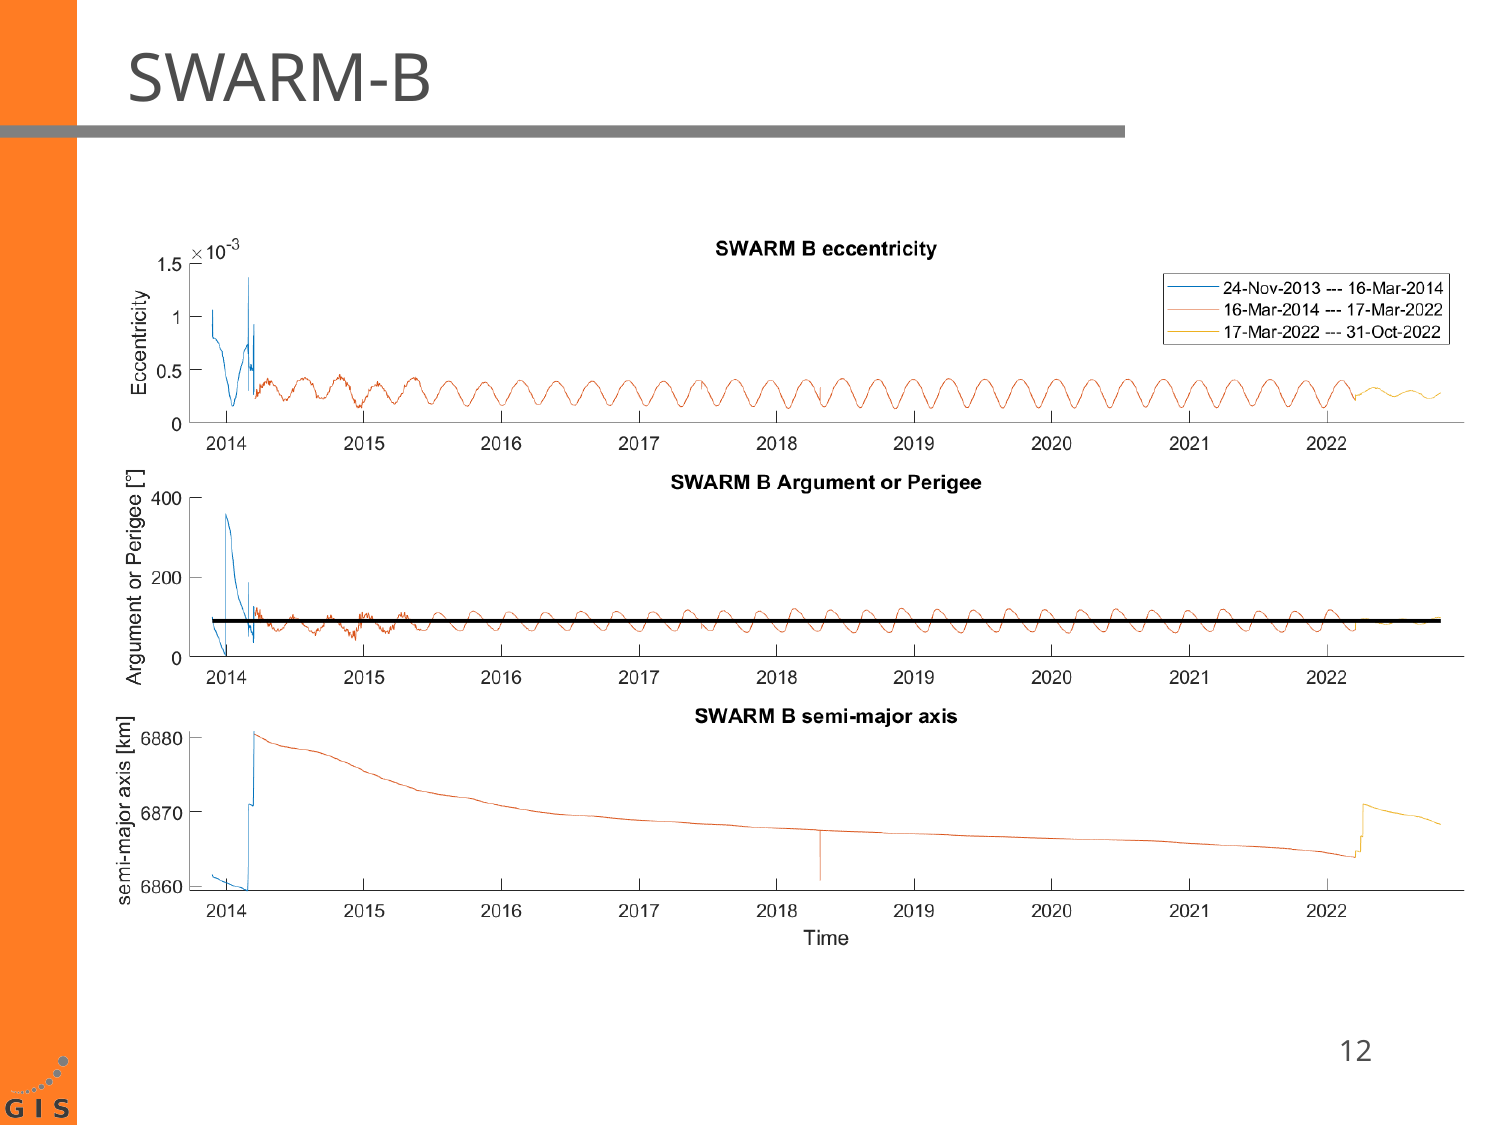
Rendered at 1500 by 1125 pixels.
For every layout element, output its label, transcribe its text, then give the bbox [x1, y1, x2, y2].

slide_number 12 [1074, 1024, 1388, 1101]
title SWARM-B [112, 37, 1388, 113]
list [88, 196, 1480, 977]
picture [5, 1056, 69, 1118]
